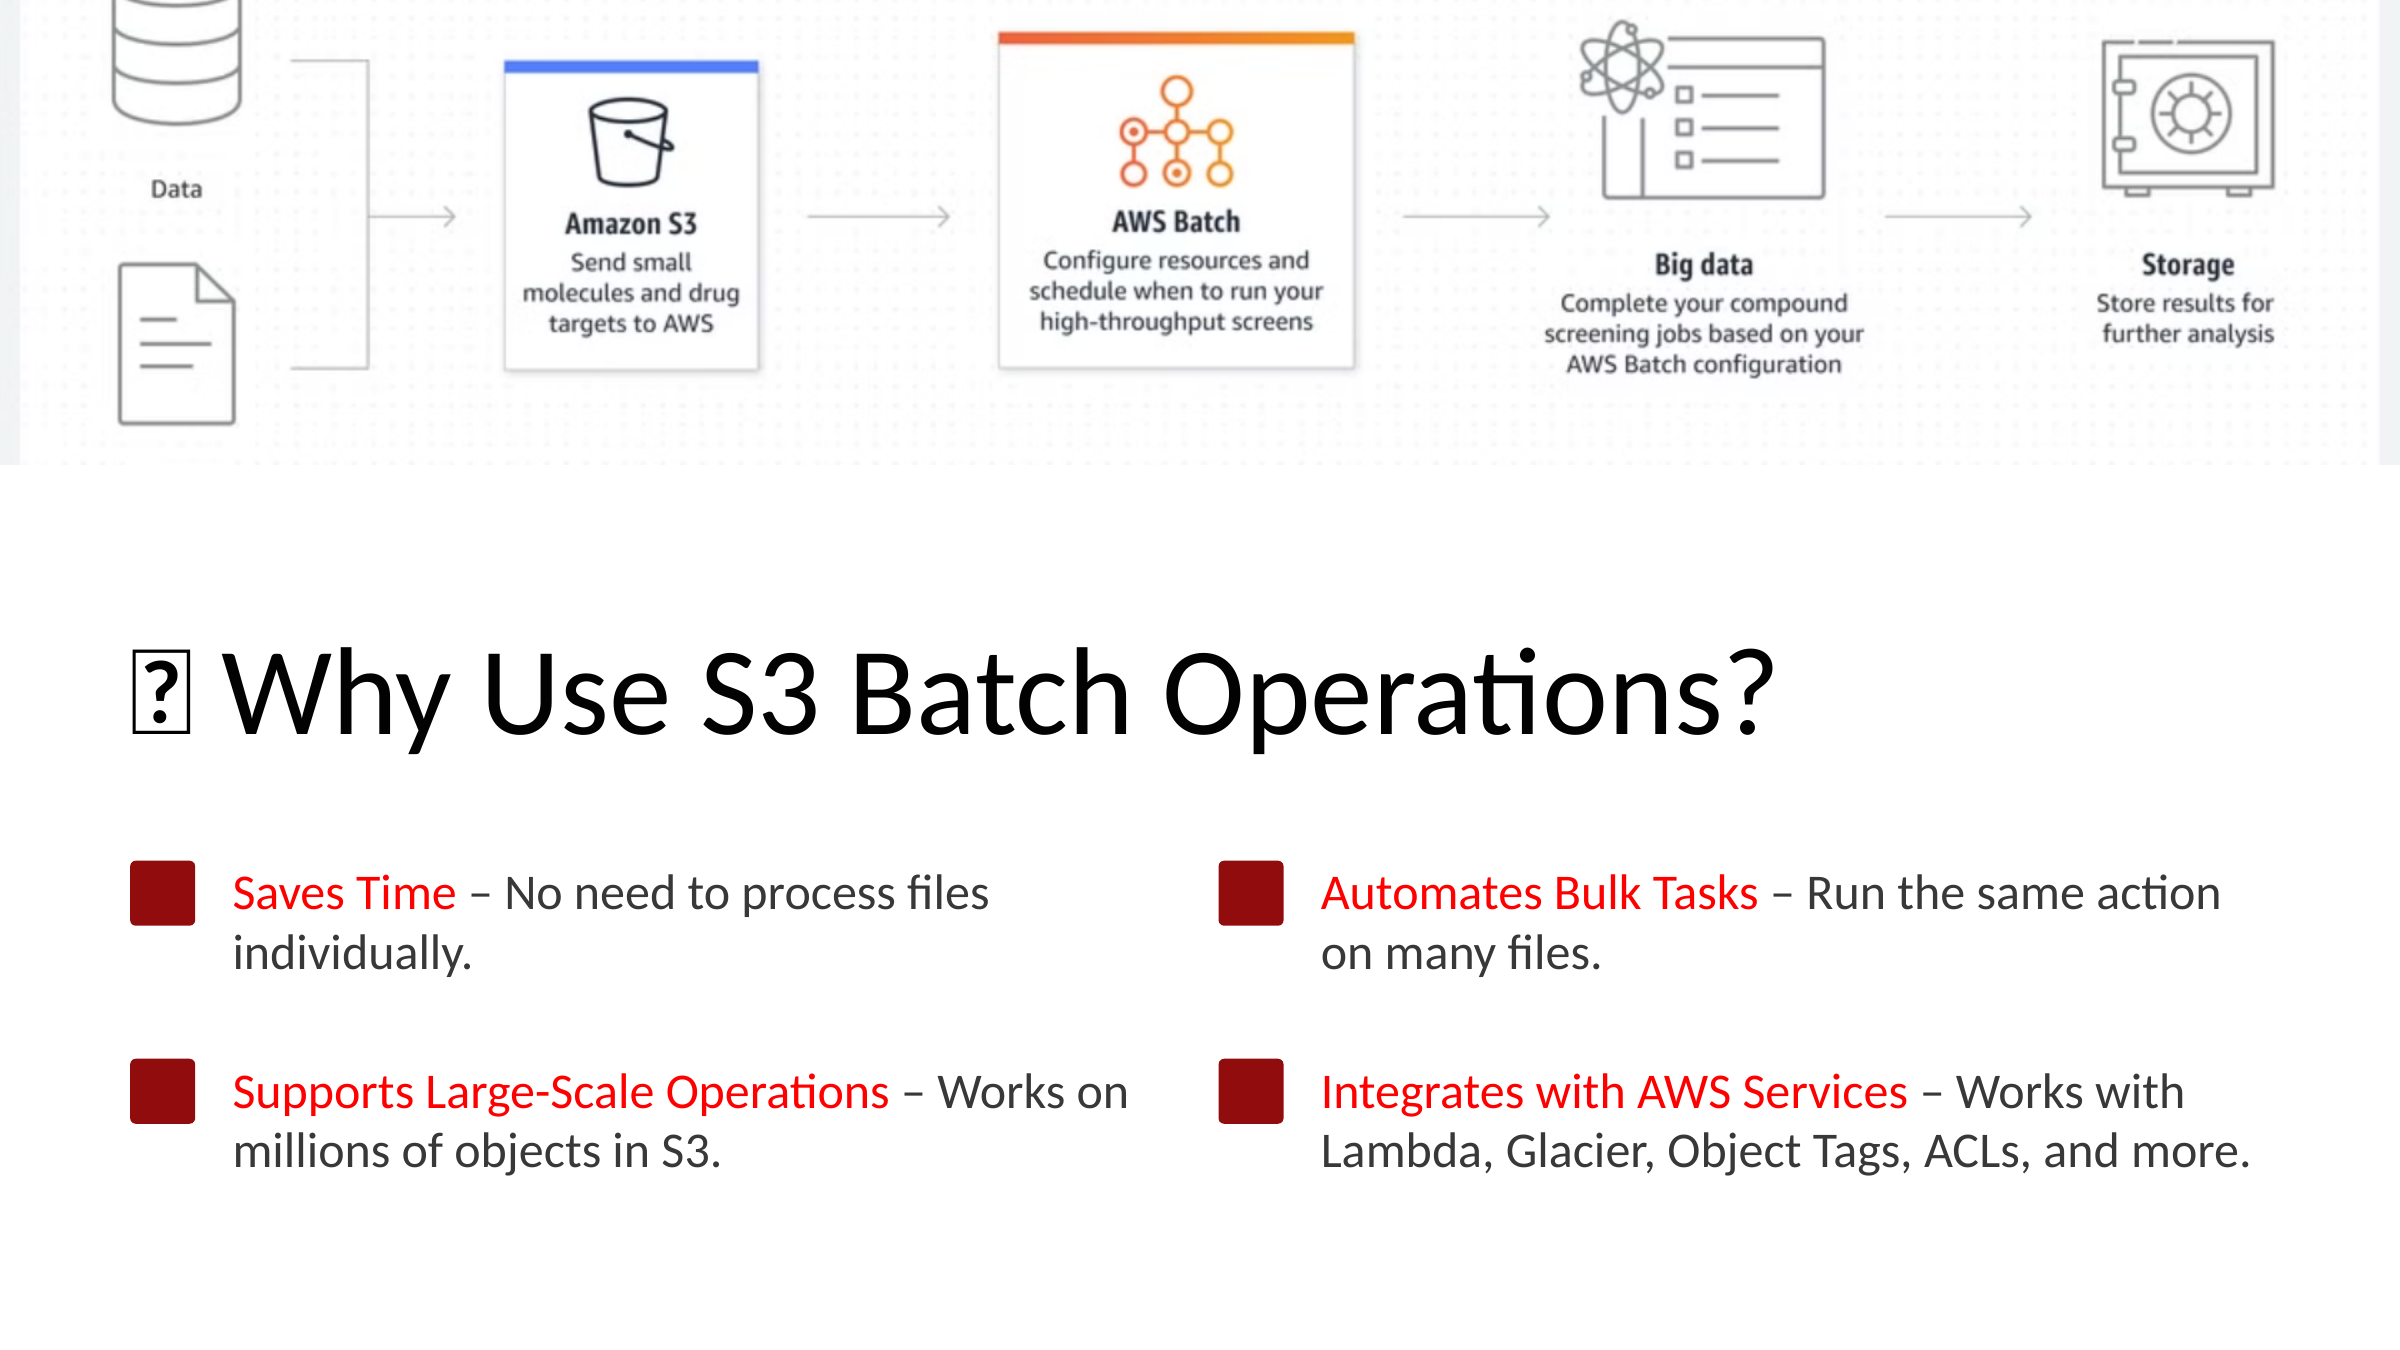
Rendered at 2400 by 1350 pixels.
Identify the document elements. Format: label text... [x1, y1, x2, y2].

text_box Saves Time – No need to process files individually. [232, 860, 1182, 987]
text_box [1218, 860, 1284, 926]
text_box Integrates with AWS Services – Works with Lambda, Glacier, Object Tags, ACLs, and more. [1320, 1058, 2270, 1178]
text_box 🔹 Why Use S3 Batch Operations? [130, 637, 1608, 763]
text_box Automates Bulk Tasks – Run the same action on many files. [1320, 860, 2270, 980]
text_box [130, 1058, 196, 1124]
picture [0, 0, 2400, 466]
text_box [1218, 1058, 1284, 1124]
text_box Supports Large-Scale Operations – Works on millions of objects in S3. [232, 1058, 1182, 1178]
text_box [130, 860, 196, 926]
